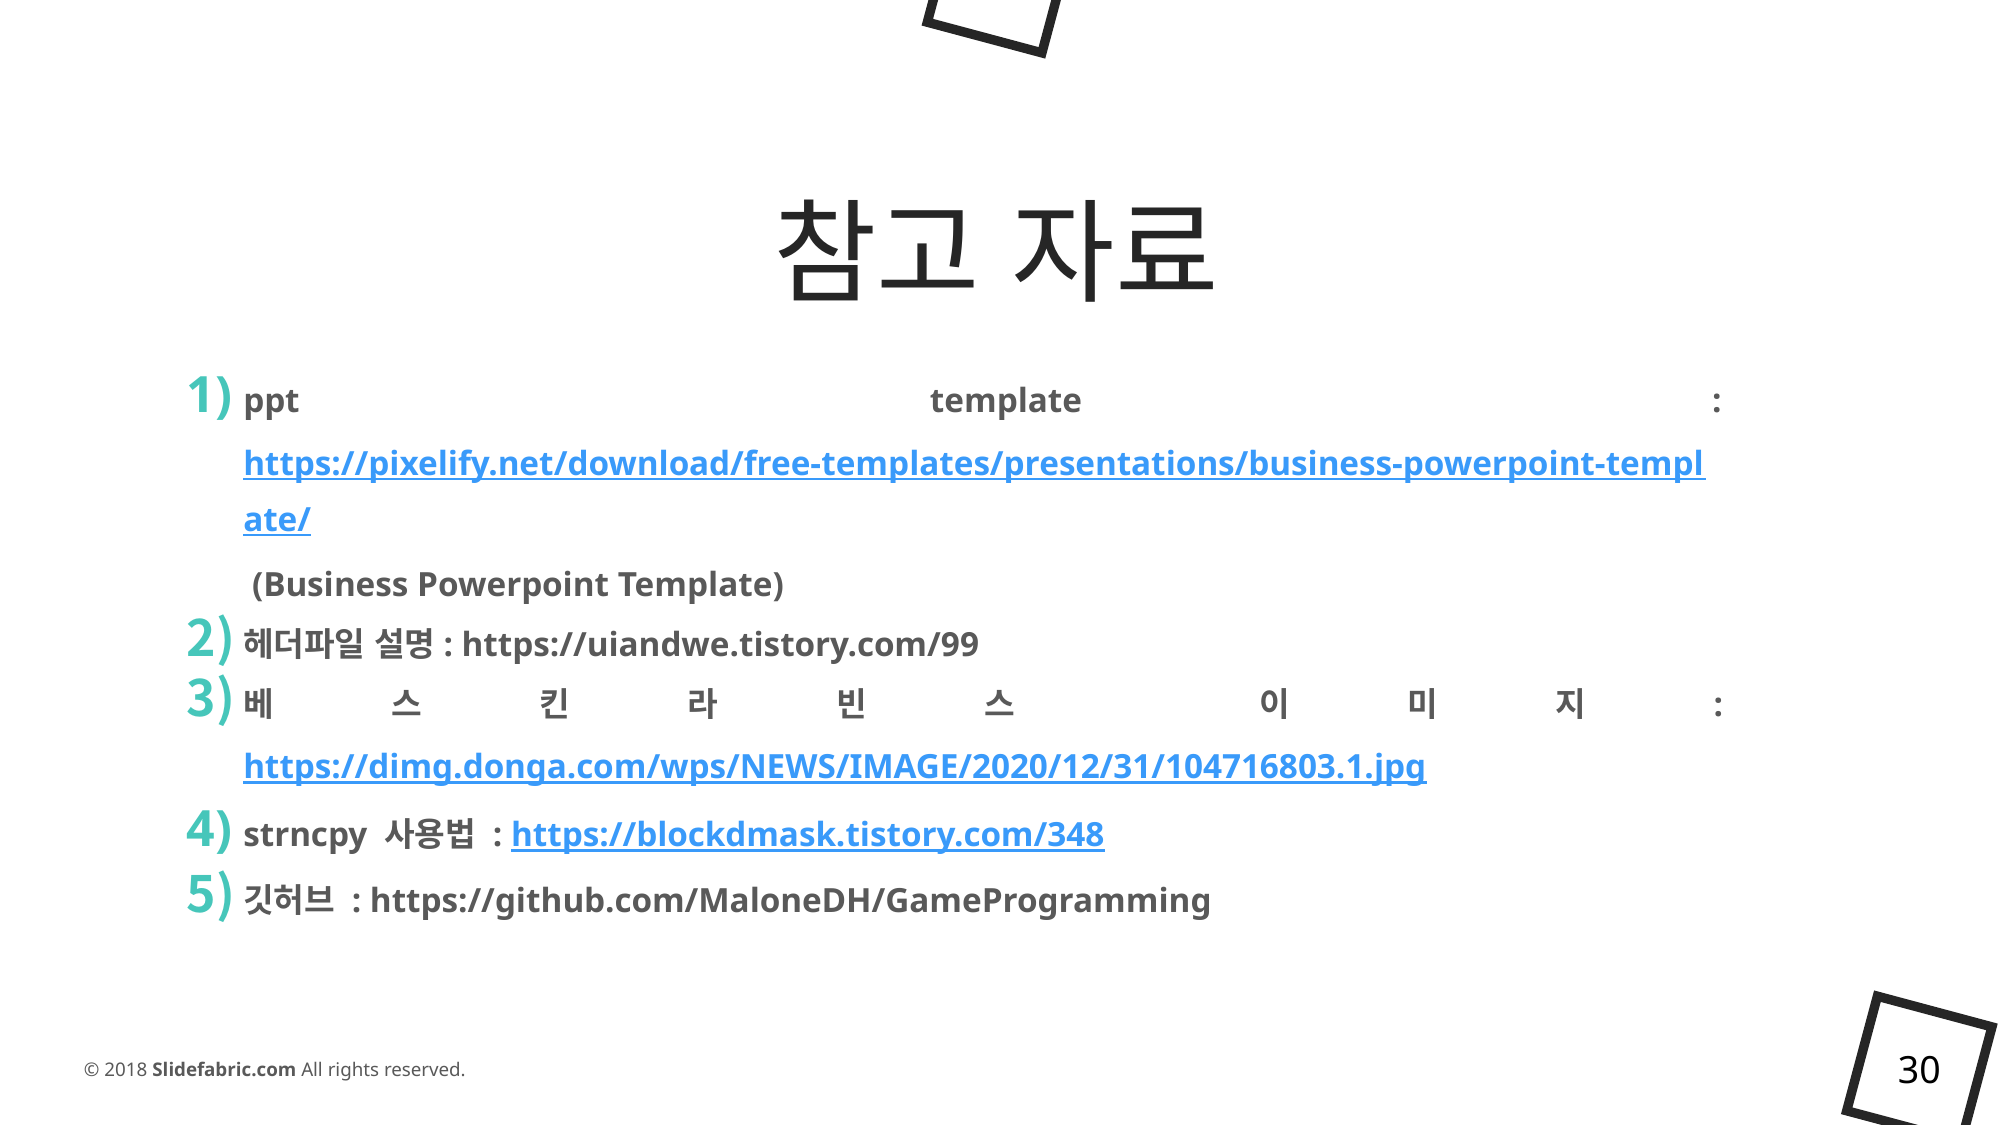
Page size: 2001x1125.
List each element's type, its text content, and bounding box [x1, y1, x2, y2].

text_box [926, 0, 1058, 55]
text_box ppt template : https://pixelify.net/download/free-templates/presentations/business-powerpoint-template/ (Business Powerpoint Template) 헤더파일 설명: https://uiandwe.tistory.com/99 베스킨라빈스 이미지: https://dimg.donga.com/wps/NEWS/IMAGE/2020/12/31/104716803.1.jpg strncpy 사용법 : https://blockdmask.tistory.com/348 깃허브 : https://github.com/MaloneDH/GameProgramming [172, 352, 1738, 871]
text_box 참고 자료 [758, 173, 1234, 324]
